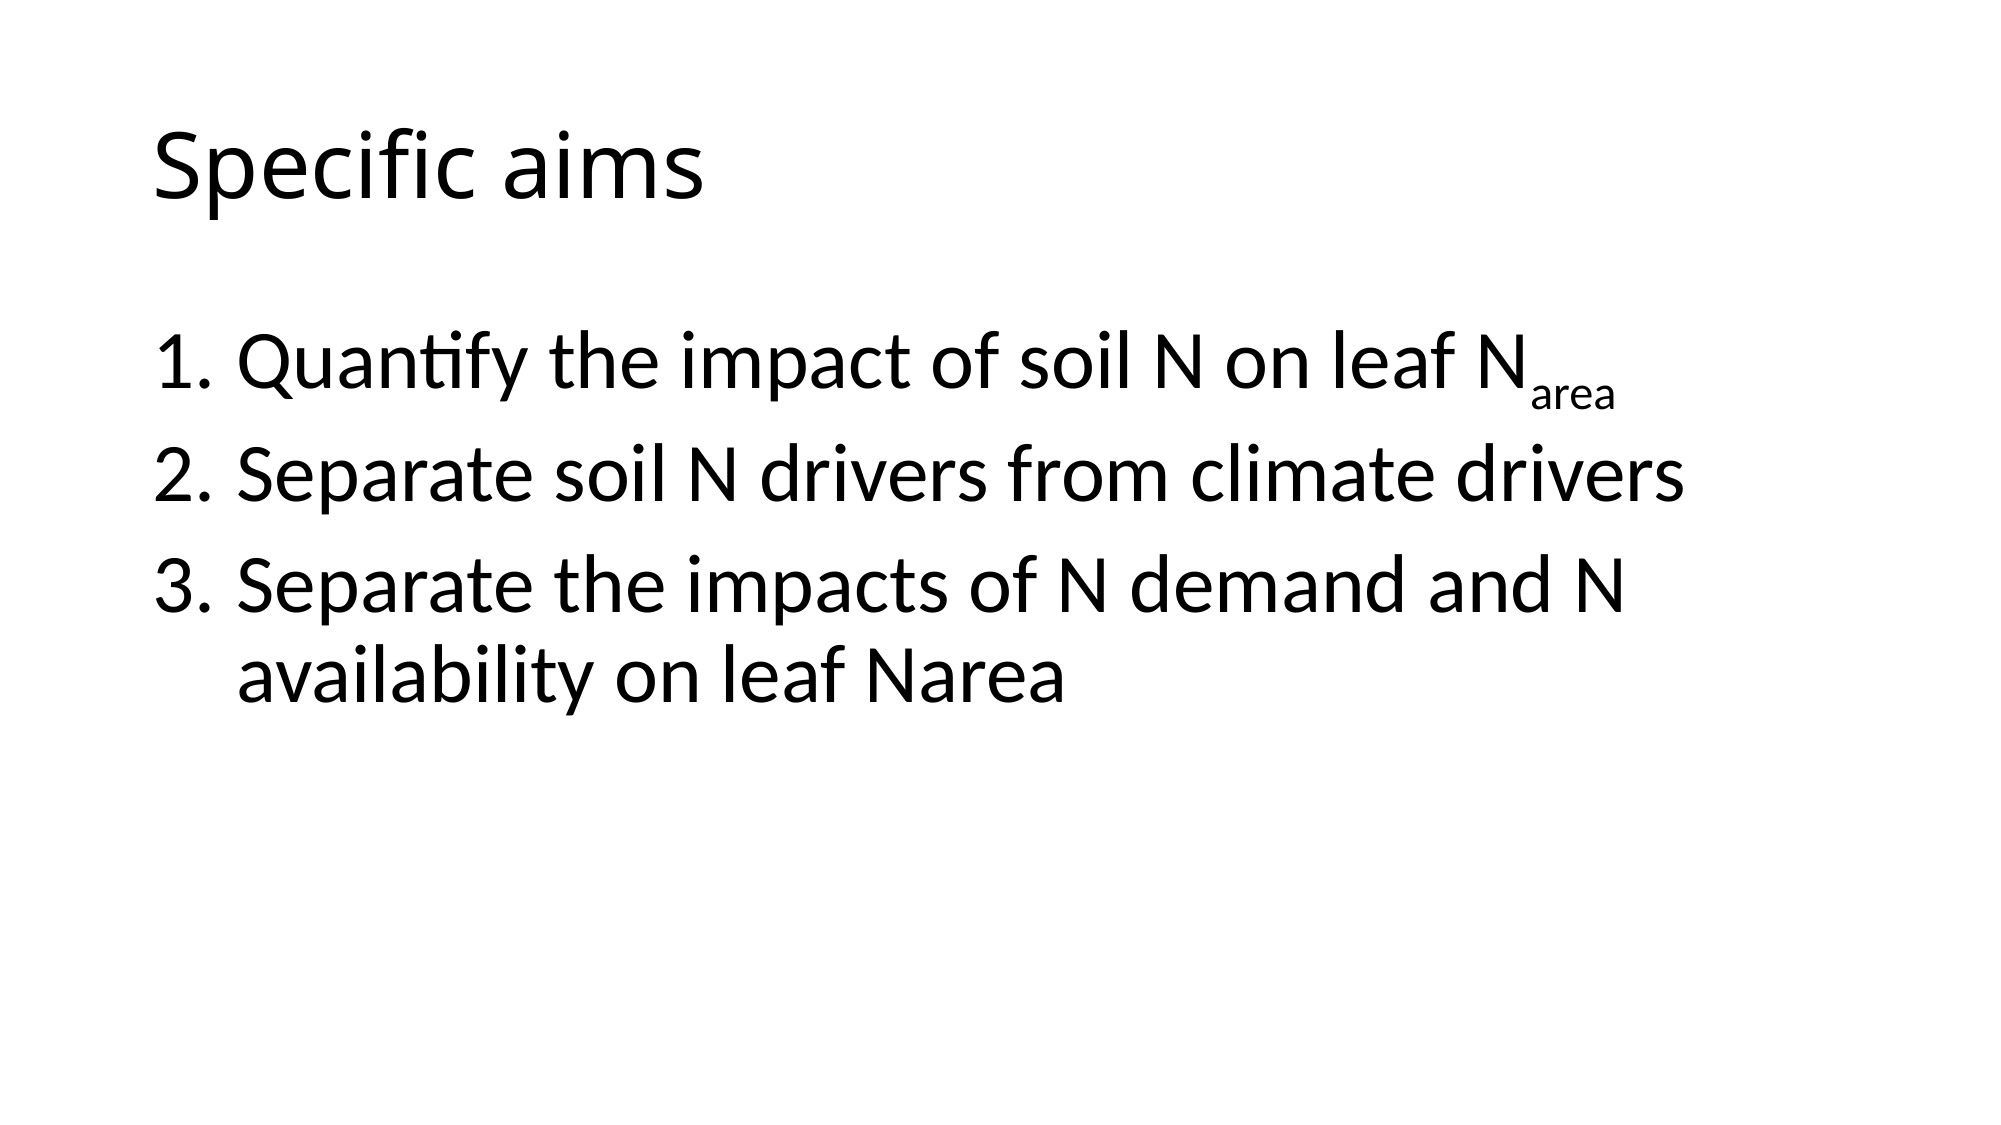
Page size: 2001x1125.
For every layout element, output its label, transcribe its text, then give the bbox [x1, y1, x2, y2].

list Quantify the impact of soil N on leaf Narea Separate soil N drivers from climate drivers Separate the impacts of N demand and N availability on leaf Narea [137, 299, 1863, 1014]
title Specific aims [137, 59, 1863, 278]
